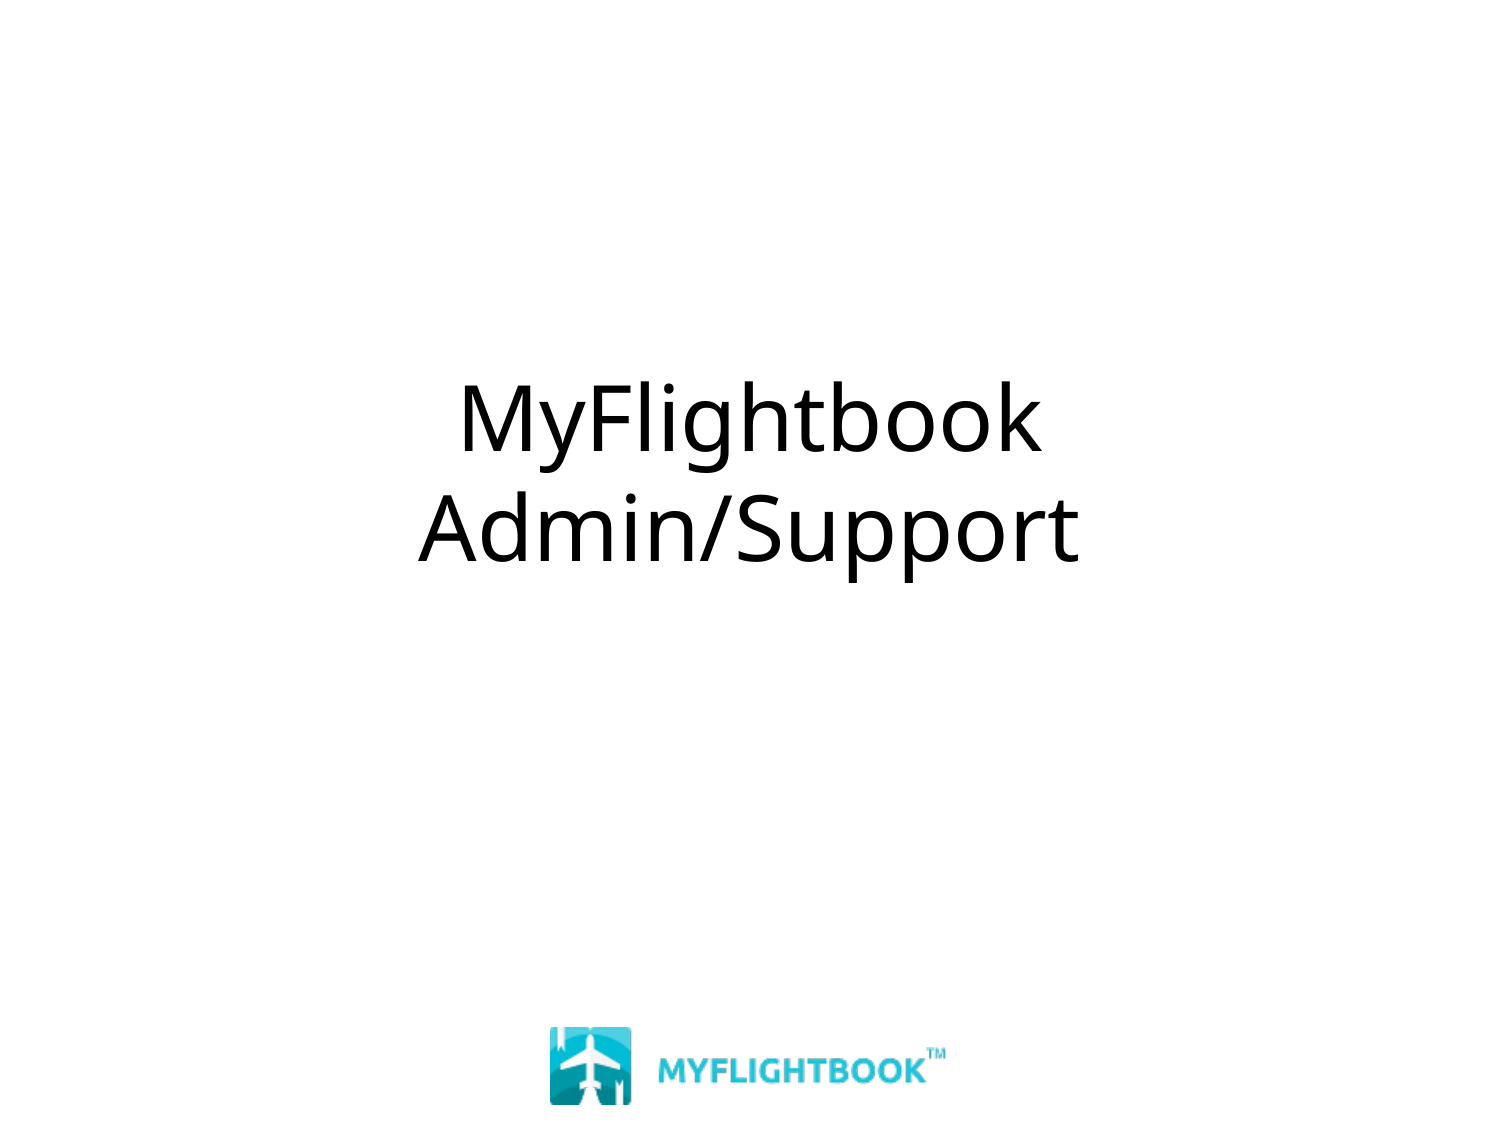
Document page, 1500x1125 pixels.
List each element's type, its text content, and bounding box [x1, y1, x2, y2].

title MyFlightbook Admin/Support [112, 349, 1388, 591]
picture [550, 1027, 950, 1105]
